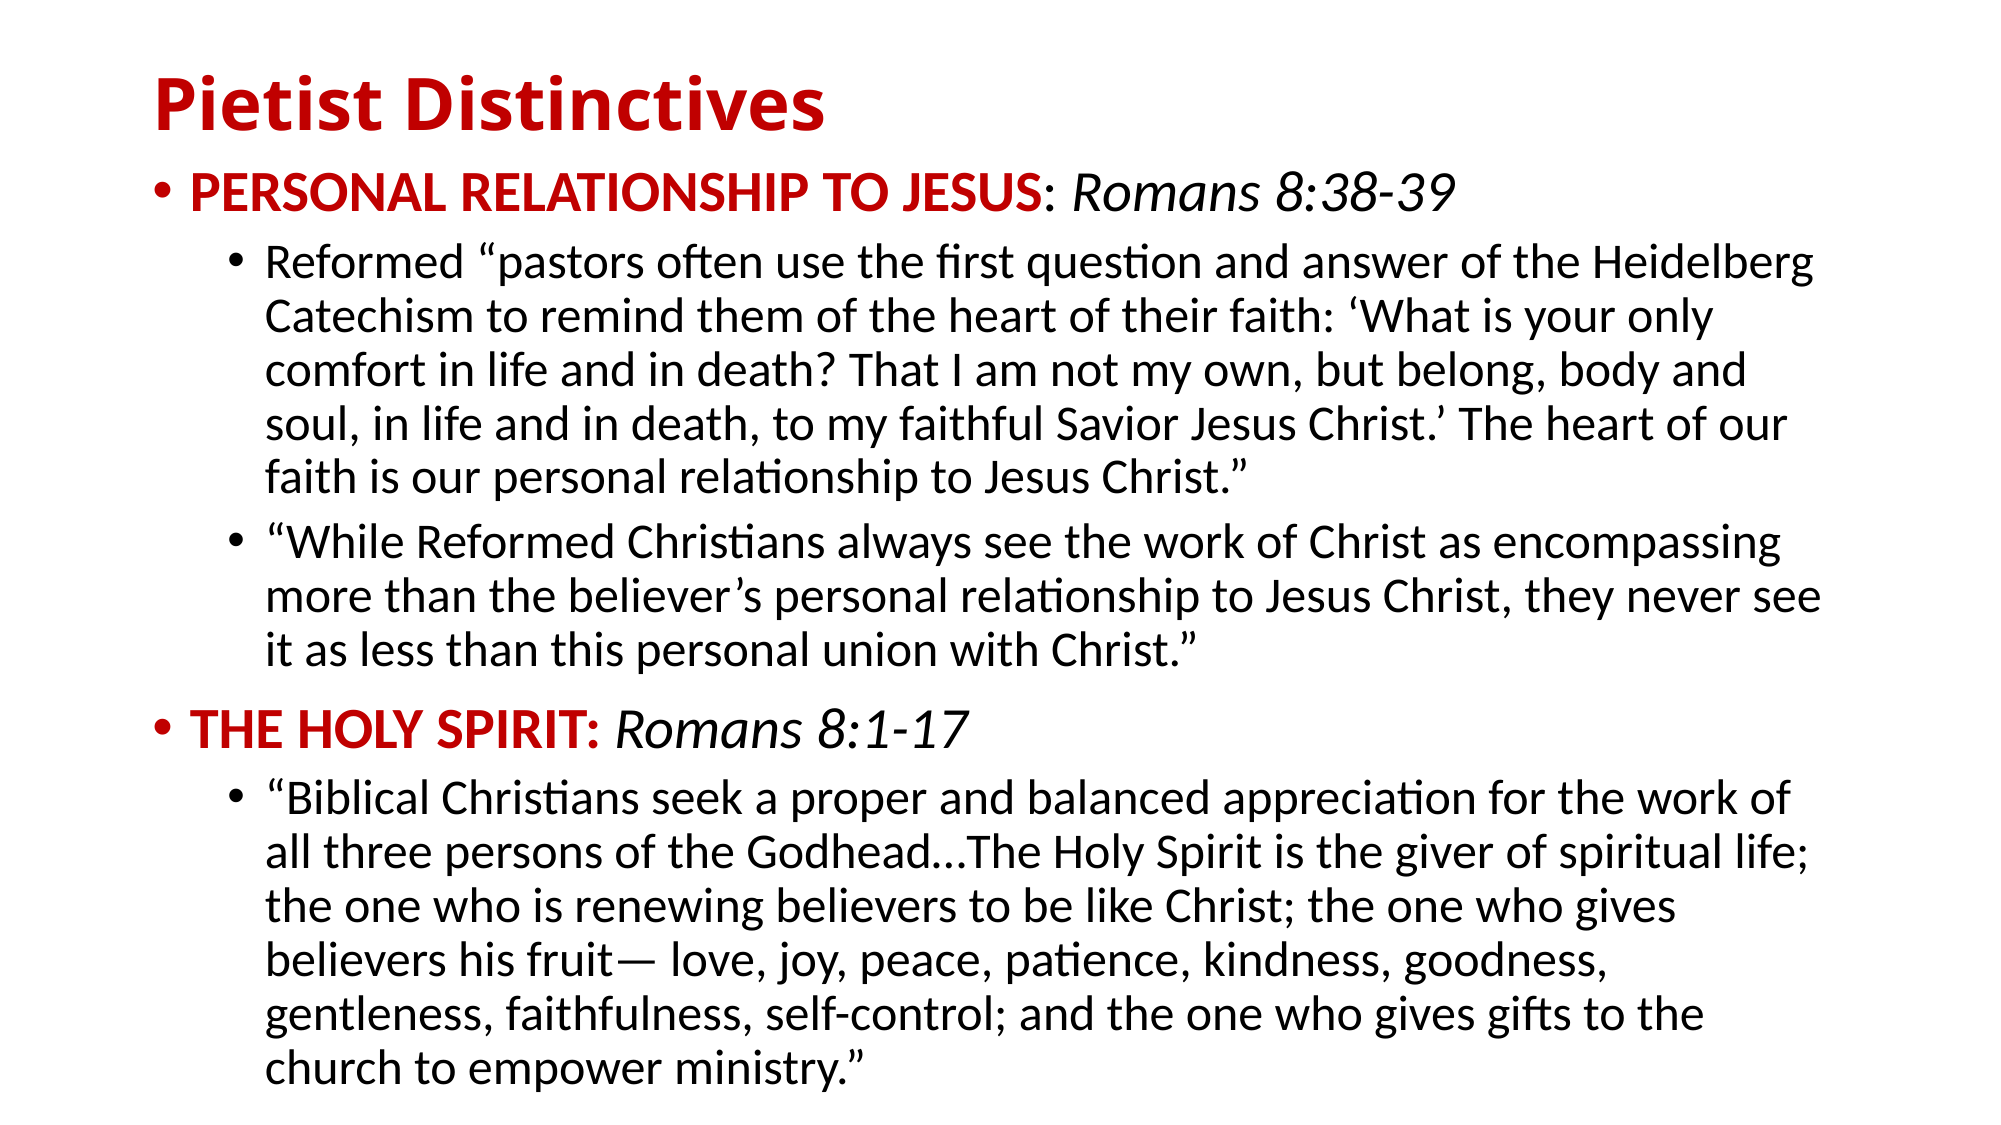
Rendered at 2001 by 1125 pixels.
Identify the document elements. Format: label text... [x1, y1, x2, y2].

title Pietist Distinctives [137, 59, 1863, 154]
list PERSONAL RELATIONSHIP TO JESUS: Romans 8:38-39 Reformed “pastors often use the first question and answer of the Heidelberg Catechism to remind them of the heart of their faith: ‘What is your only comfort in life and in death? That I am not my own, but belong, body and soul, in life and in death, to my faithful Savior Jesus Christ.’ The heart of our faith is our personal relationship to Jesus Christ.” “While Reformed Christians always see the work of Christ as encompassing more than the believer’s personal relationship to Jesus Christ, they never see it as less than this personal union with Christ.” THE HOLY SPIRIT: Romans 8:1-17 “Biblical Christians seek a proper and balanced appreciation for the work of all three persons of the Godhead…The Holy Spirit is the giver of spiritual life; the one who is renewing believers to be like Christ; the one who gives believers his fruit— love, joy, peace, patience, kindness, goodness, gentleness, faithfulness, self-control; and the one who gives gifts to the church to empower ministry.” [137, 154, 1863, 1090]
